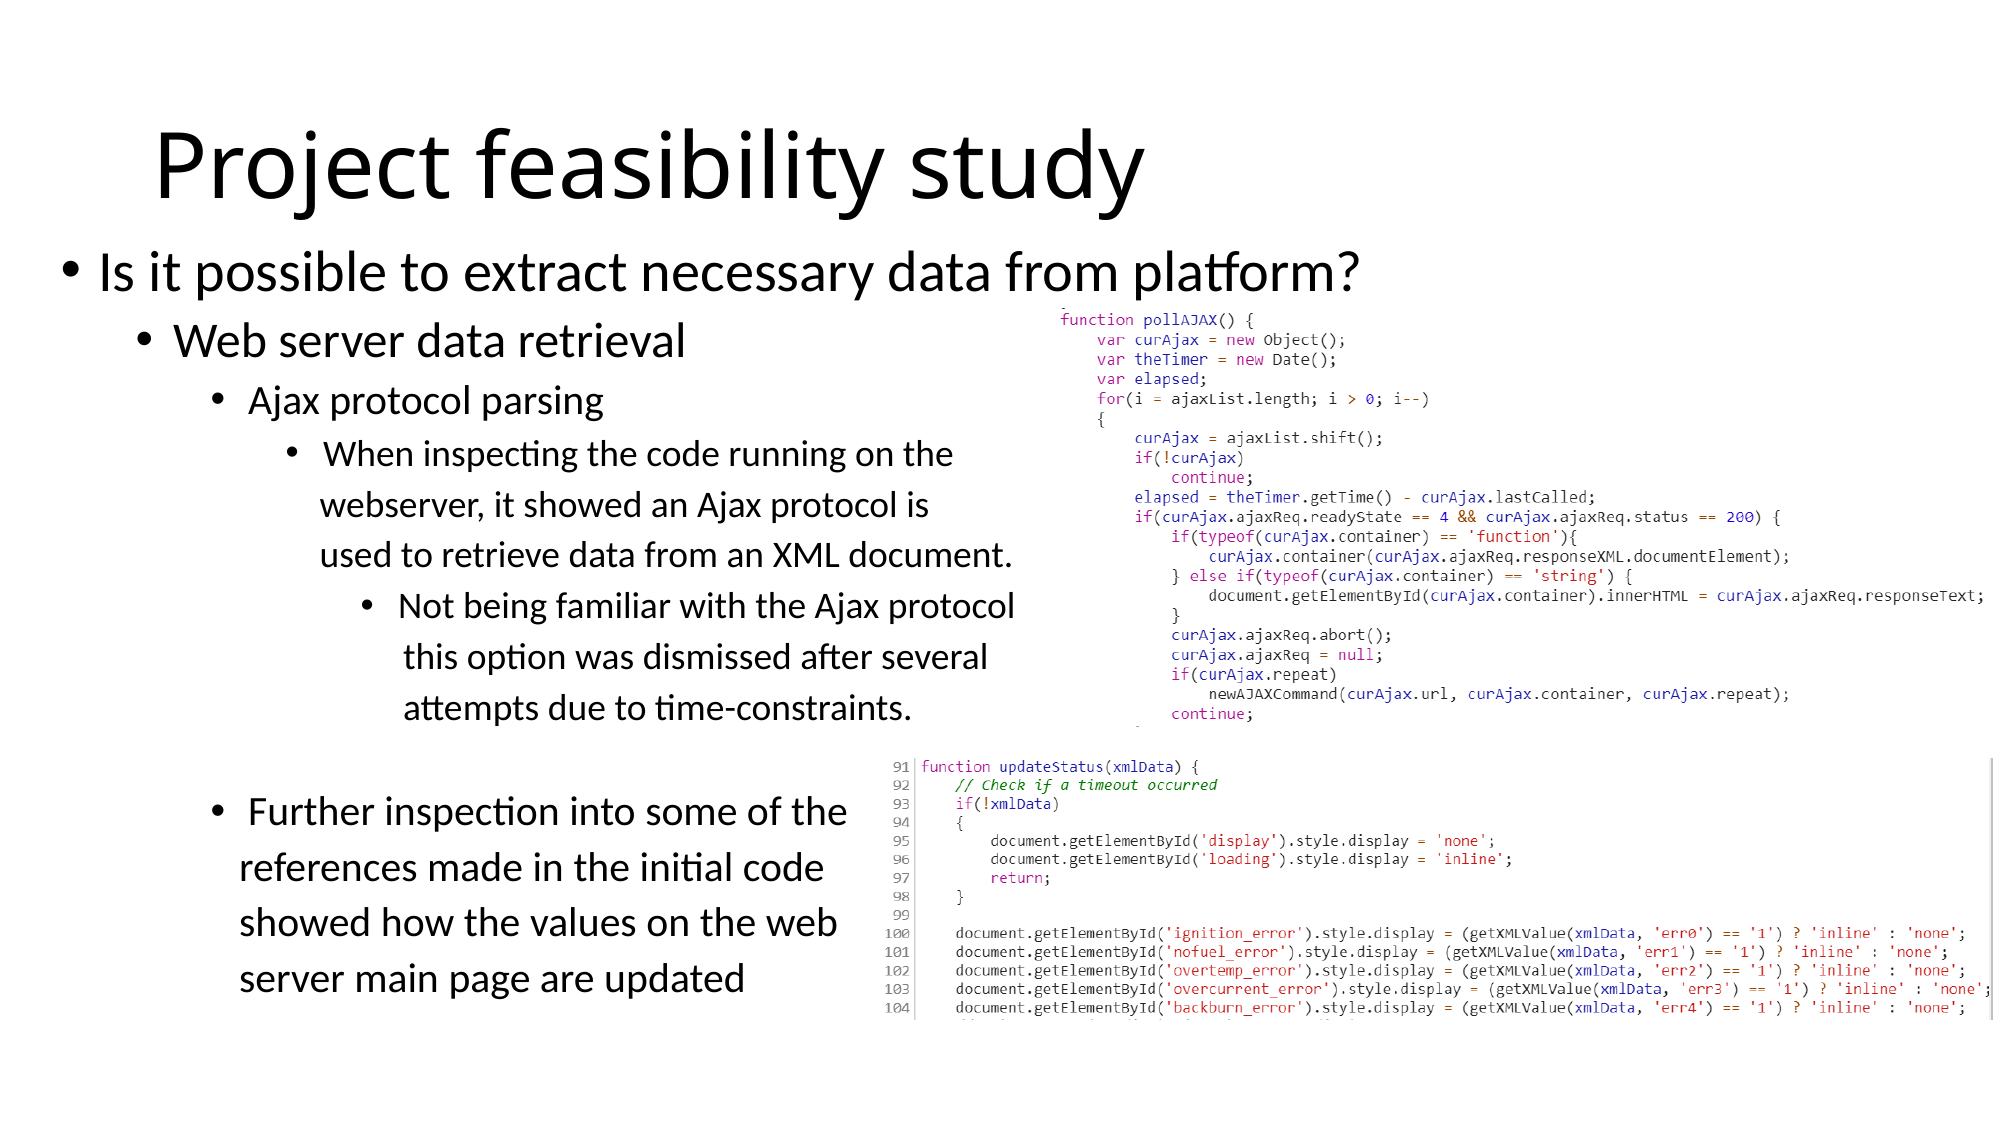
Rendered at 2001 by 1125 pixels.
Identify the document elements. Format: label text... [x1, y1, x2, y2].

picture [1055, 308, 2000, 727]
list Is it possible to extract necessary data from platform? Web server data retrieval Ajax protocol parsing When inspecting the code running on the webserver, it showed an Ajax protocol is used to retrieve data from an XML document. Not being familiar with the Ajax protocol this option was dismissed after several attempts due to time-constraints. Further inspection into some of the references made in the initial code showed how the values on the web server main page are updated [45, 233, 1863, 1100]
title Project feasibility study [137, 59, 1863, 233]
picture [879, 758, 1993, 1020]
